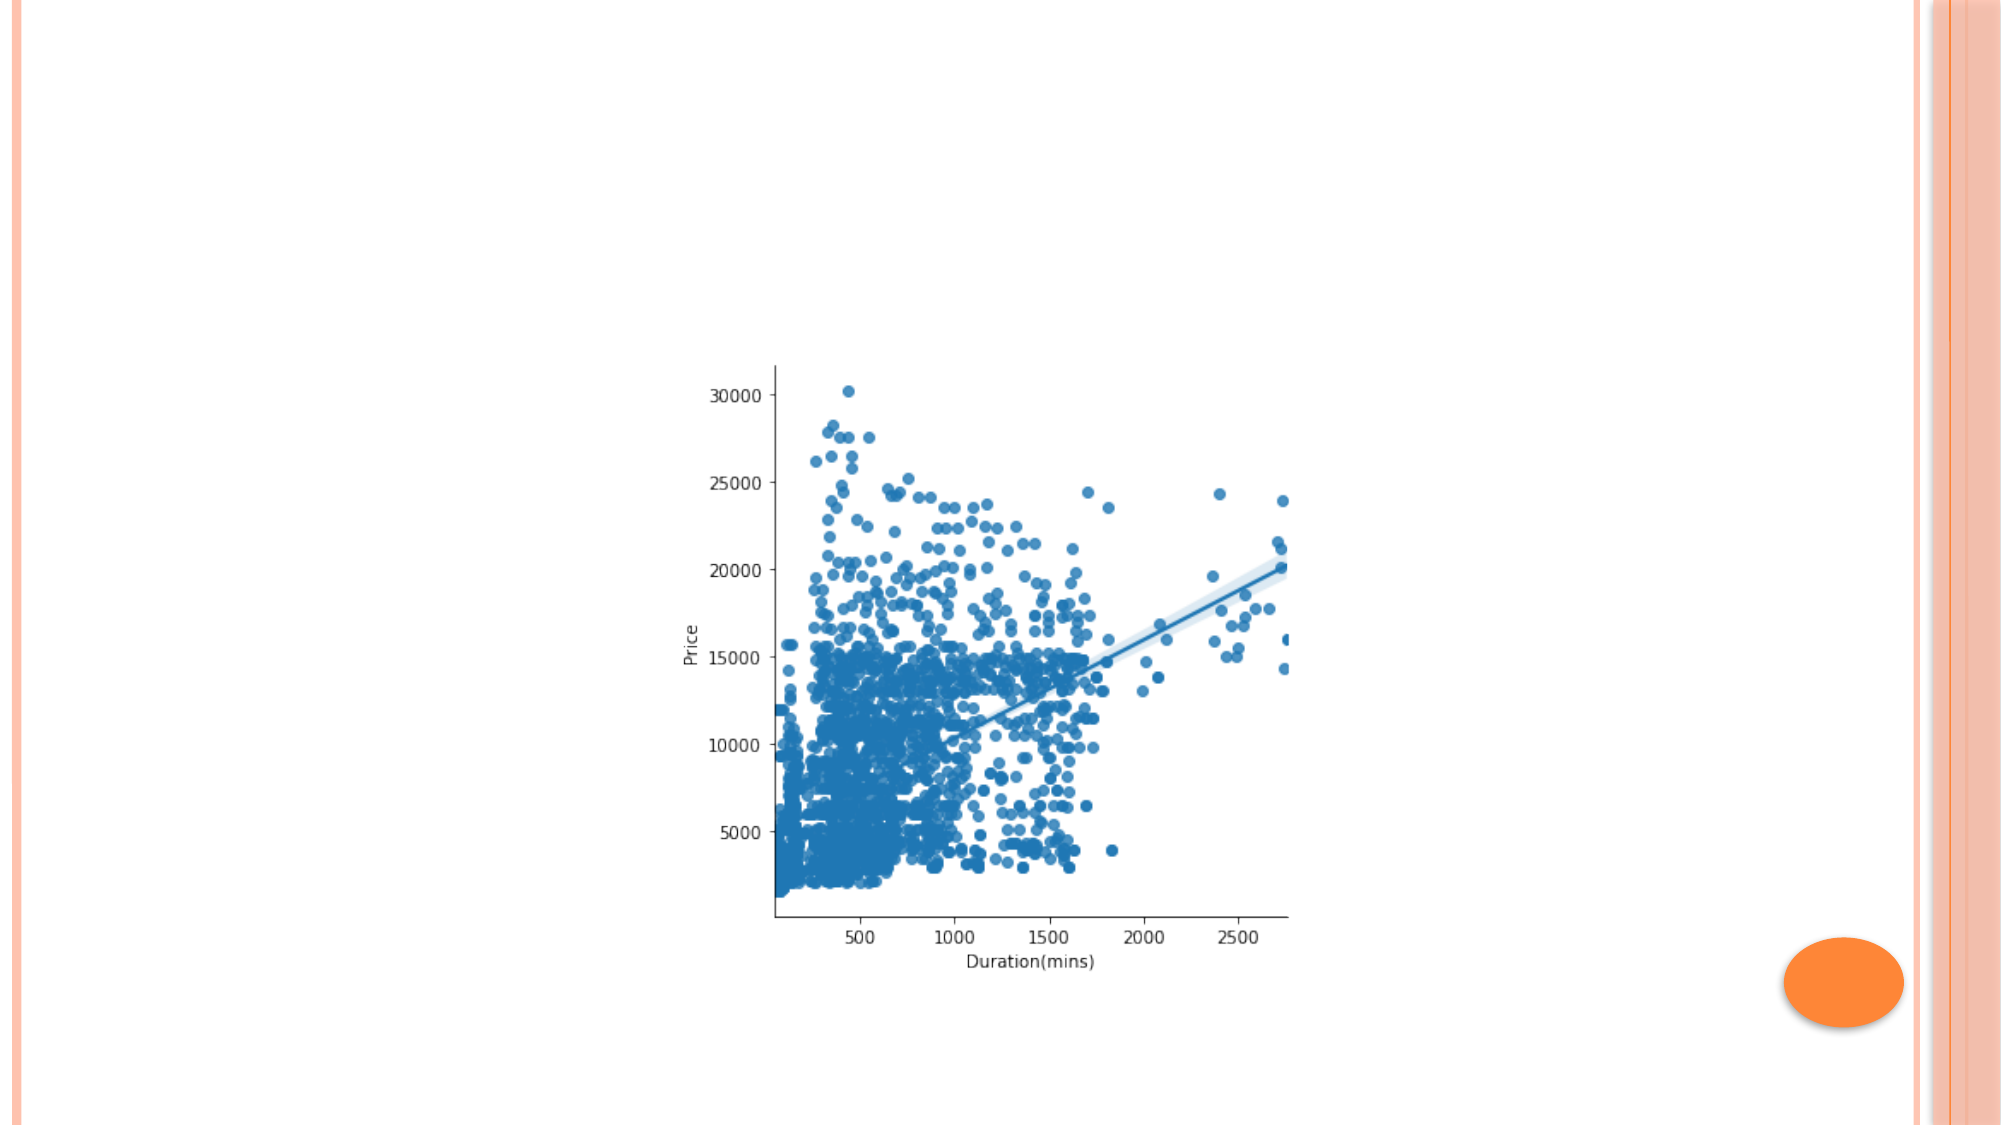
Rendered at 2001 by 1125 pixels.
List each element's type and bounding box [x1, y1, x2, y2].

picture [671, 355, 1299, 982]
